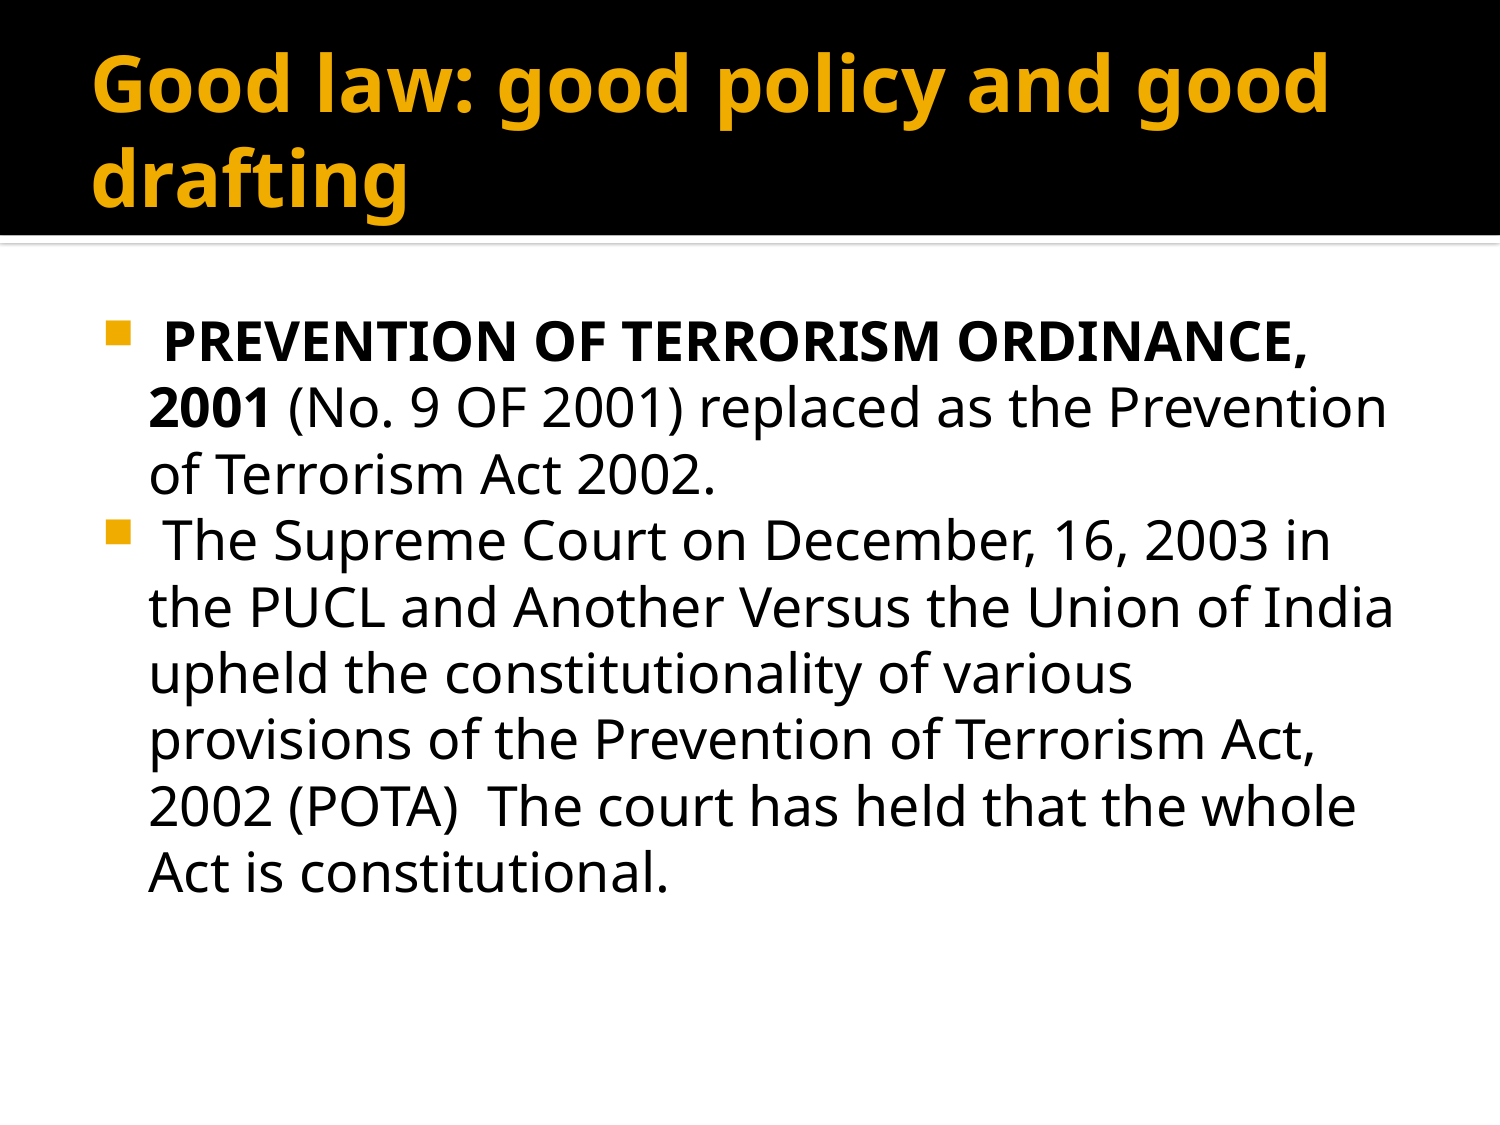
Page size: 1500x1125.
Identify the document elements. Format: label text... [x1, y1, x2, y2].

list PREVENTION OF TERRORISM ORDINANCE, 2001 (No. 9 OF 2001) replaced as the Prevention of Terrorism Act 2002. The Supreme Court on December, 16, 2003 in the PUCL and Another Versus the Union of India upheld the constitutionality of various provisions of the Prevention of Terrorism Act, 2002 (POTA) The court has held that the whole Act is constitutional. [75, 291, 1425, 1050]
title Good law: good policy and good drafting [75, 25, 1425, 231]
